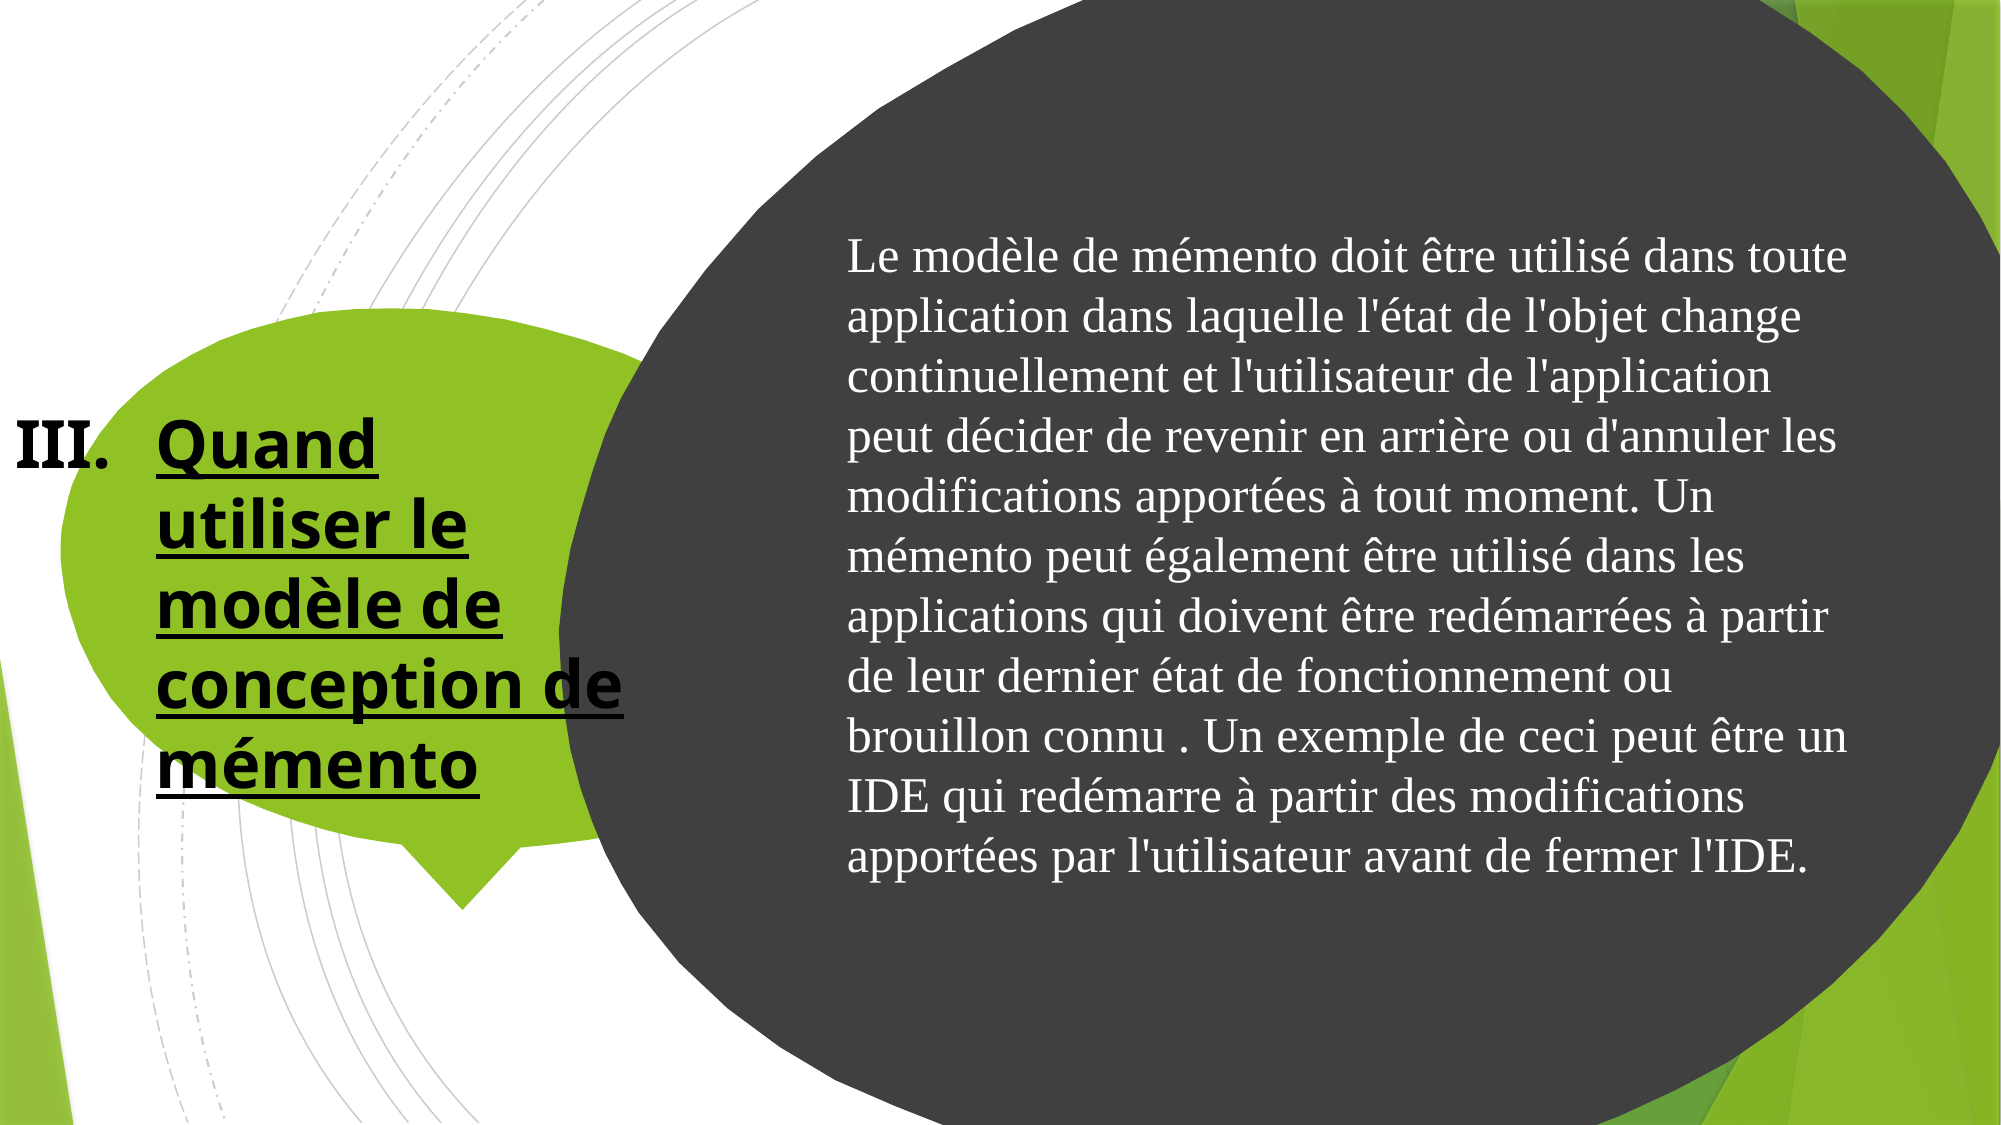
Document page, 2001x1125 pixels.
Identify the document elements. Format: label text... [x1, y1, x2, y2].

list Le modèle de mémento doit être utilisé dans toute application dans laquelle l'état de l'objet change continuellement et l'utilisateur de l'application peut décider de revenir en arrière ou d'annuler les modifications apportées à tout moment. Un mémento peut également être utilisé dans les applications qui doivent être redémarrées à partir de leur dernier état de fonctionnement ou brouillon connu . Un exemple de ceci peut être un IDE qui redémarre à partir des modifications apportées par l'utilisateur avant de fermer l'IDE. [831, 215, 1865, 1075]
title Quand utiliser le modèle de conception de mémento [0, 394, 642, 731]
